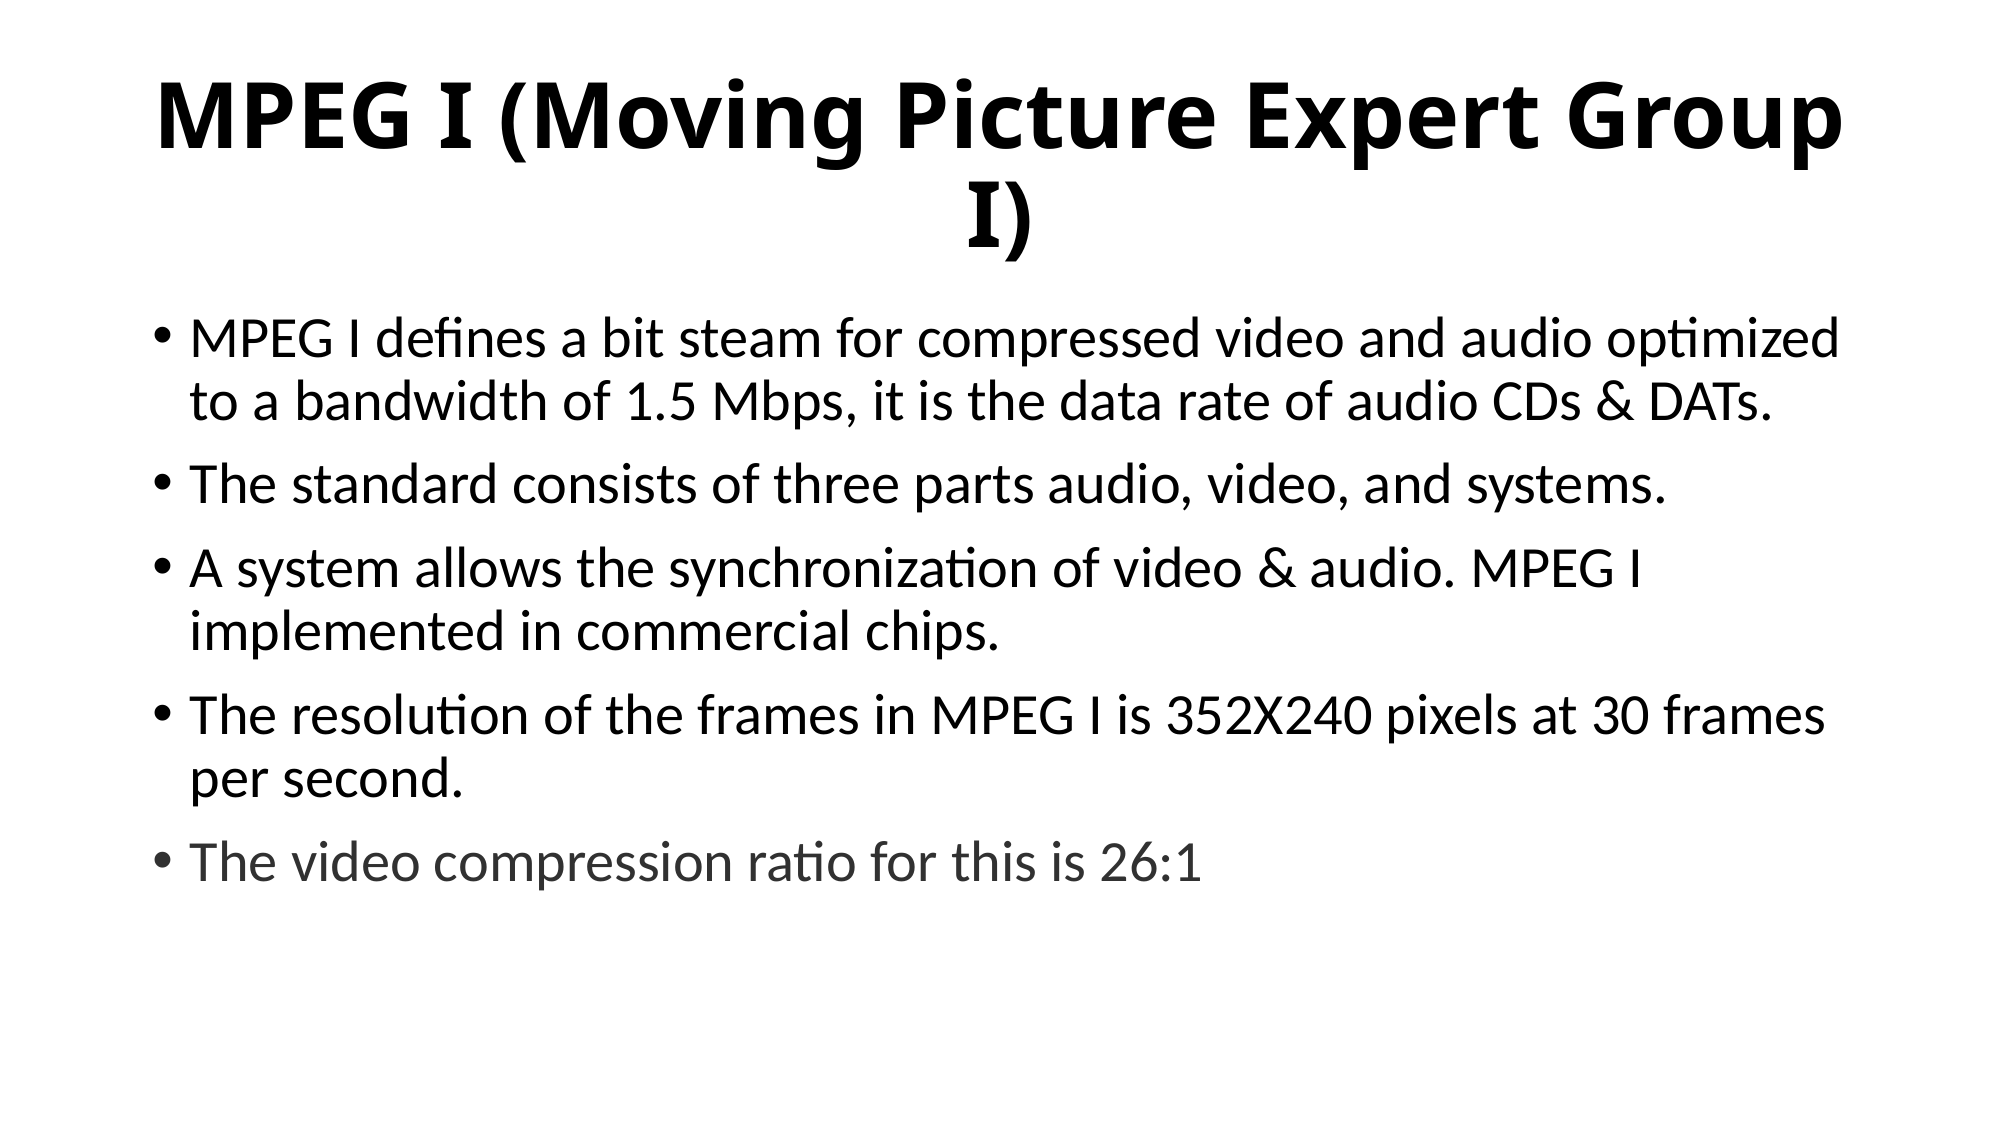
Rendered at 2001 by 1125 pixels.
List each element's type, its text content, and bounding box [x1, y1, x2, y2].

title MPEG I (Moving Picture Expert Group I) [137, 59, 1863, 278]
list MPEG I defines a bit steam for compressed video and audio optimized to a bandwidth of 1.5 Mbps, it is the data rate of audio CDs & DATs. The standard consists of three parts audio, video, and systems. A system allows the synchronization of video & audio. MPEG I implemented in commercial chips. The resolution of the frames in MPEG I is 352X240 pixels at 30 frames per second. The video compression ratio for this is 26:1 [137, 299, 1863, 1014]
